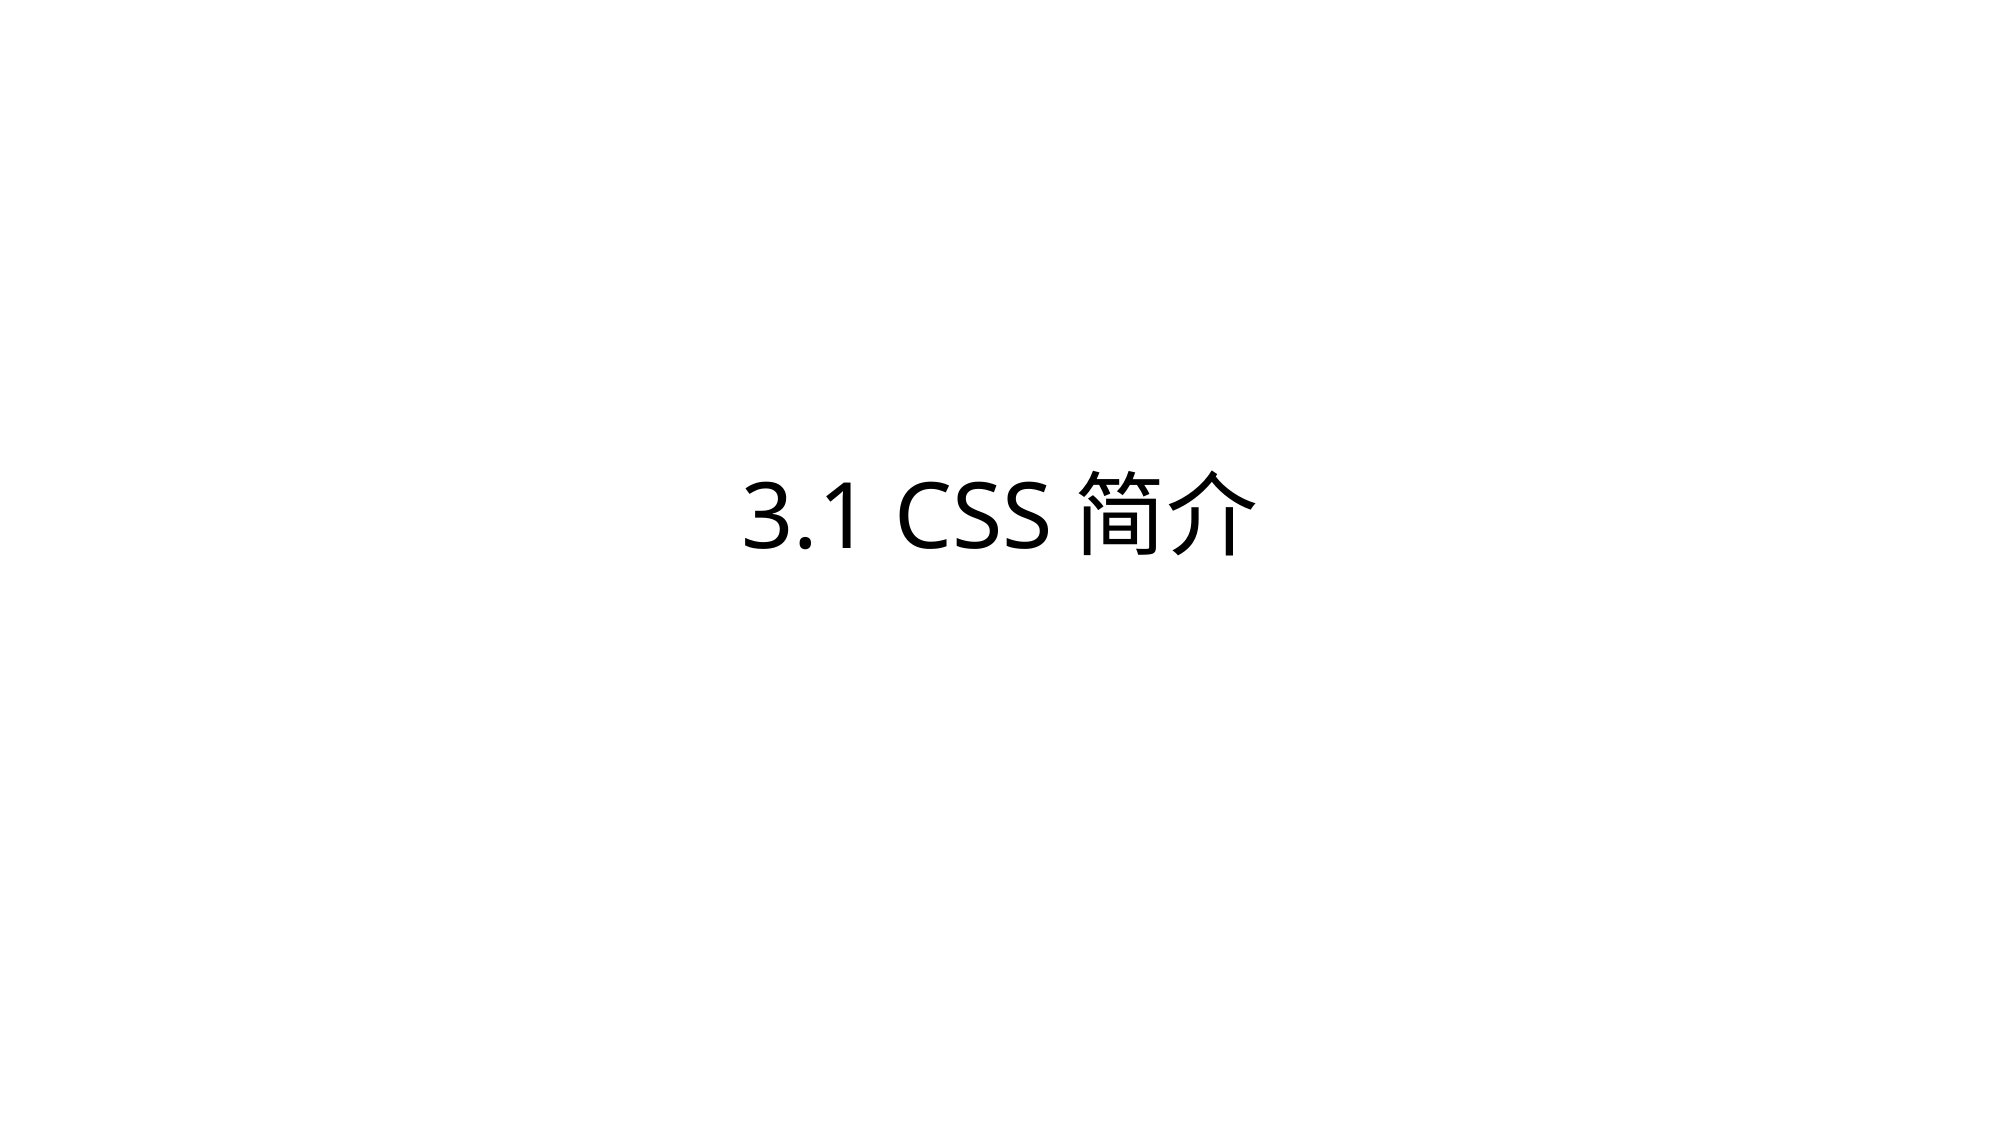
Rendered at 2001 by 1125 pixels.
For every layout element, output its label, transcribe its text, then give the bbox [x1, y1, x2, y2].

title 3.1 CSS简介 [249, 184, 1750, 576]
